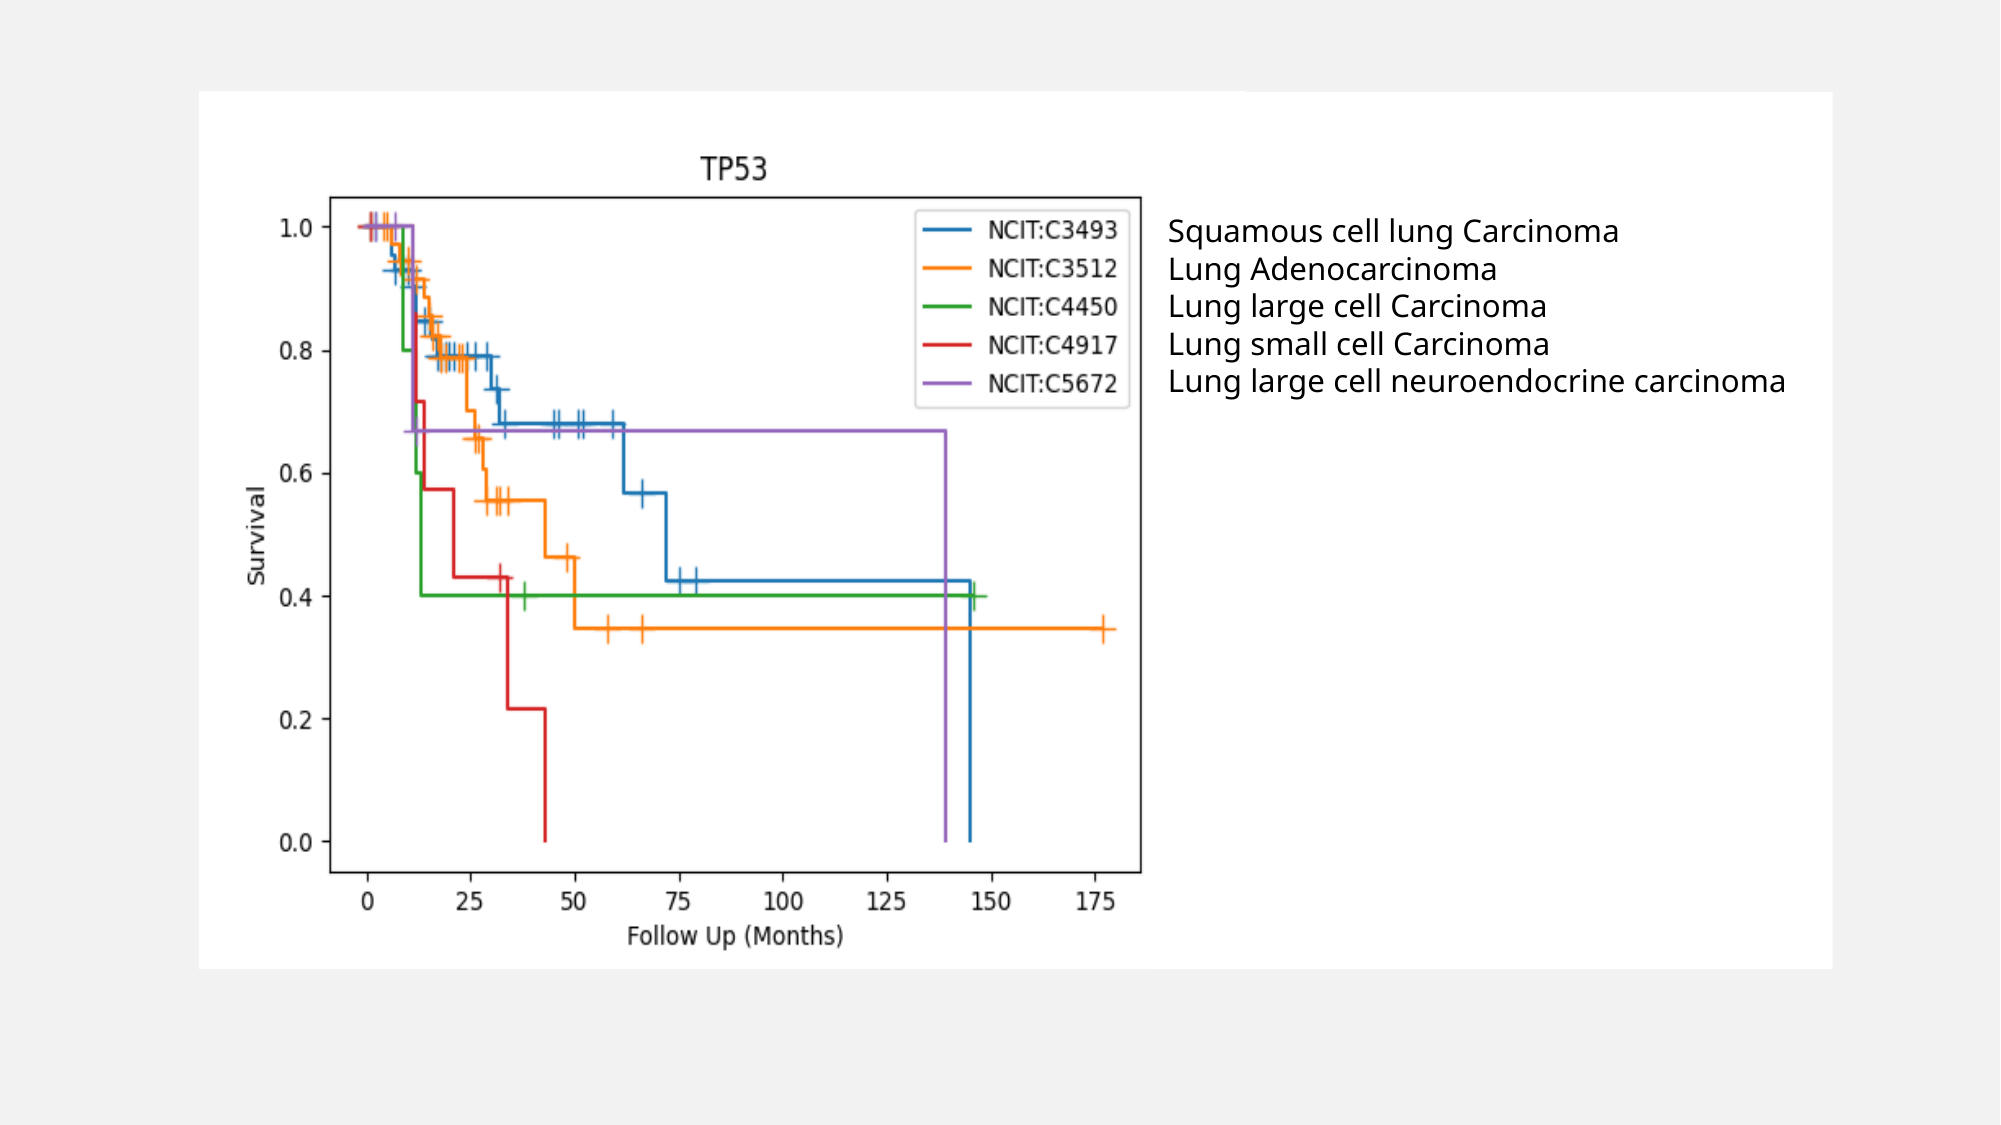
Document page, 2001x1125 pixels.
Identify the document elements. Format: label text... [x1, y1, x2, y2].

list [199, 91, 1245, 969]
text_box Squamous cell lung Carcinoma Lung Adenocarcinoma Lung large cell Carcinoma Lung small cell Carcinoma Lung large cell neuroendocrine carcinoma [1153, 92, 1833, 970]
